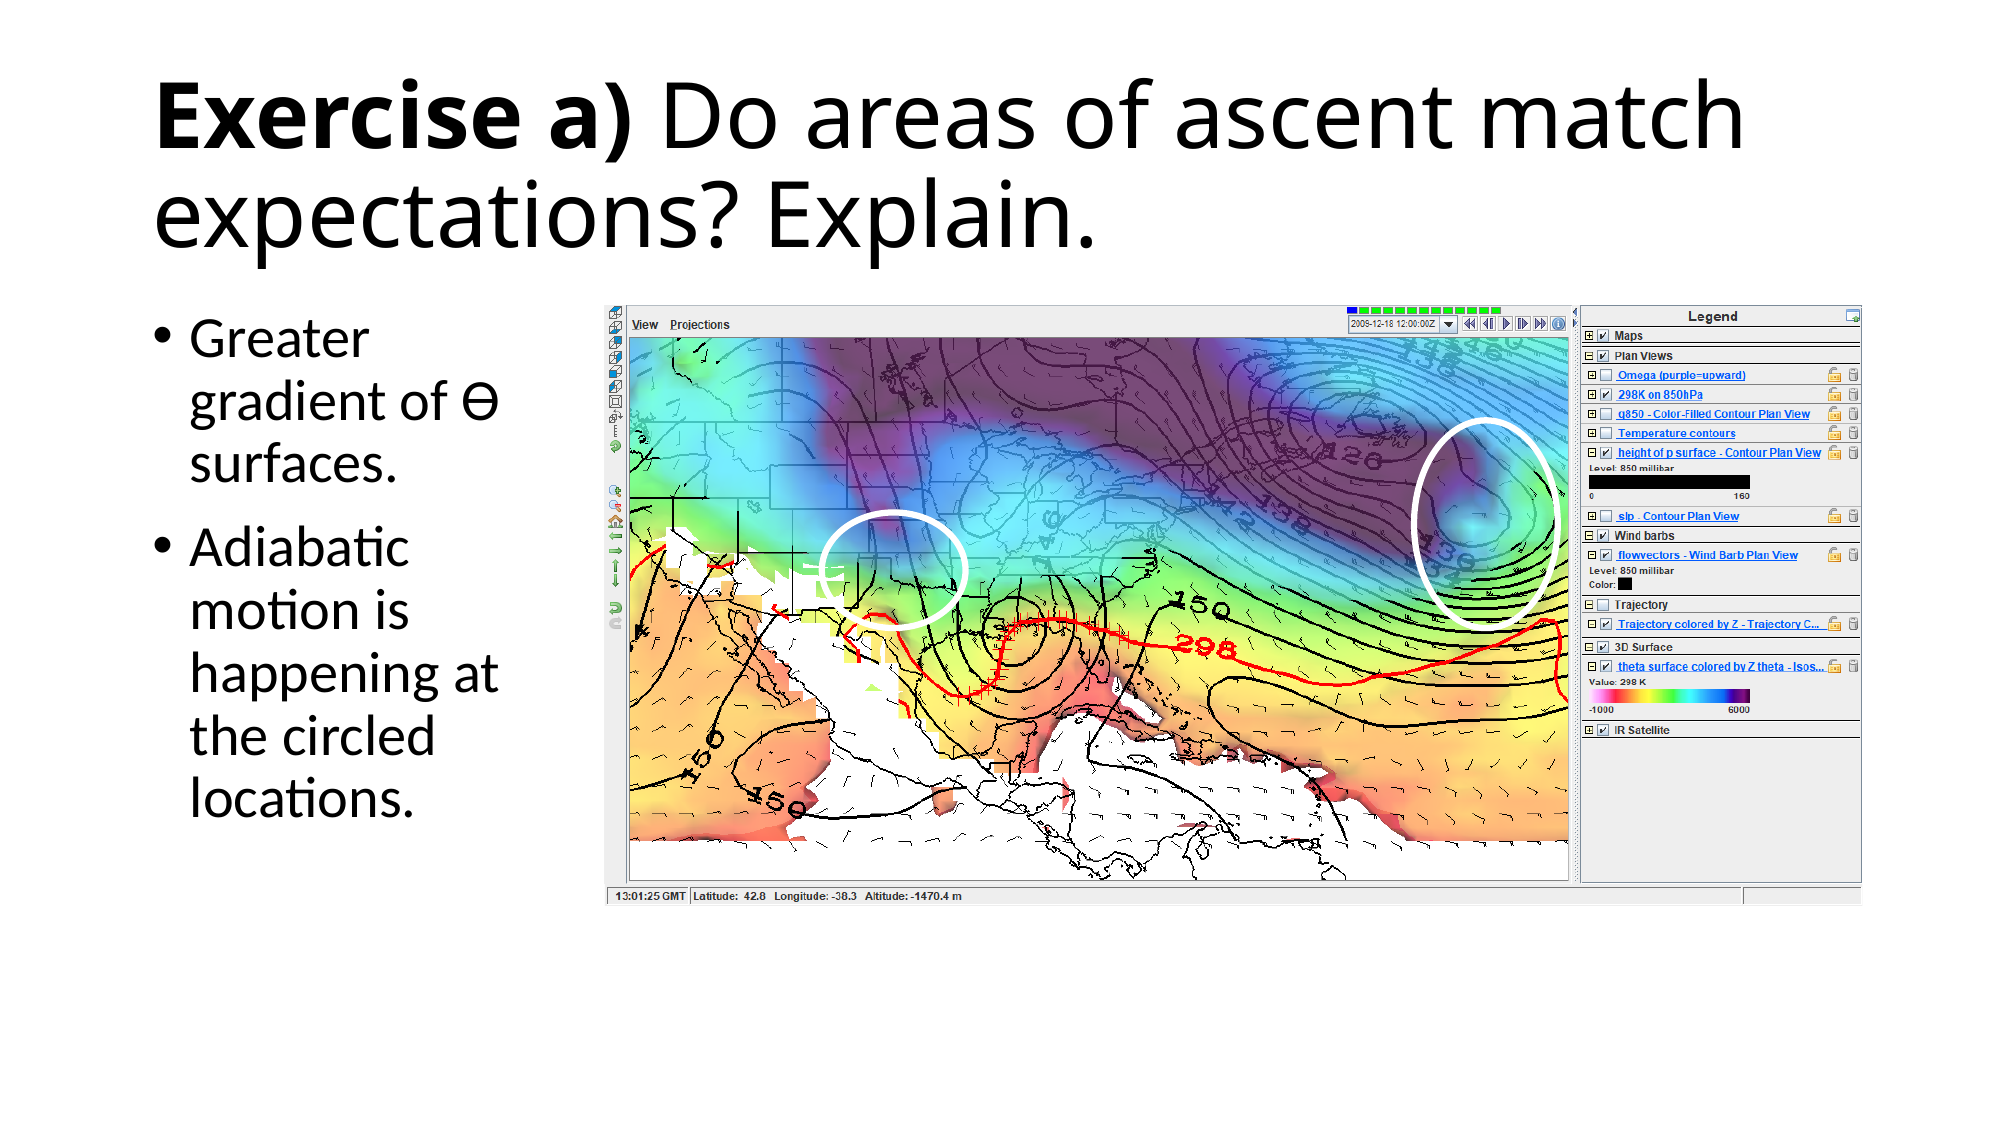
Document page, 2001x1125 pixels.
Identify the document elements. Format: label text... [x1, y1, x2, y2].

title Exercise a) Do areas of ascent match expectations? Explain. [137, 59, 1863, 278]
list Greater gradient of ϴ surfaces. Adiabatic motion is happening at the circled locations. [137, 299, 573, 1014]
picture [604, 305, 1863, 906]
